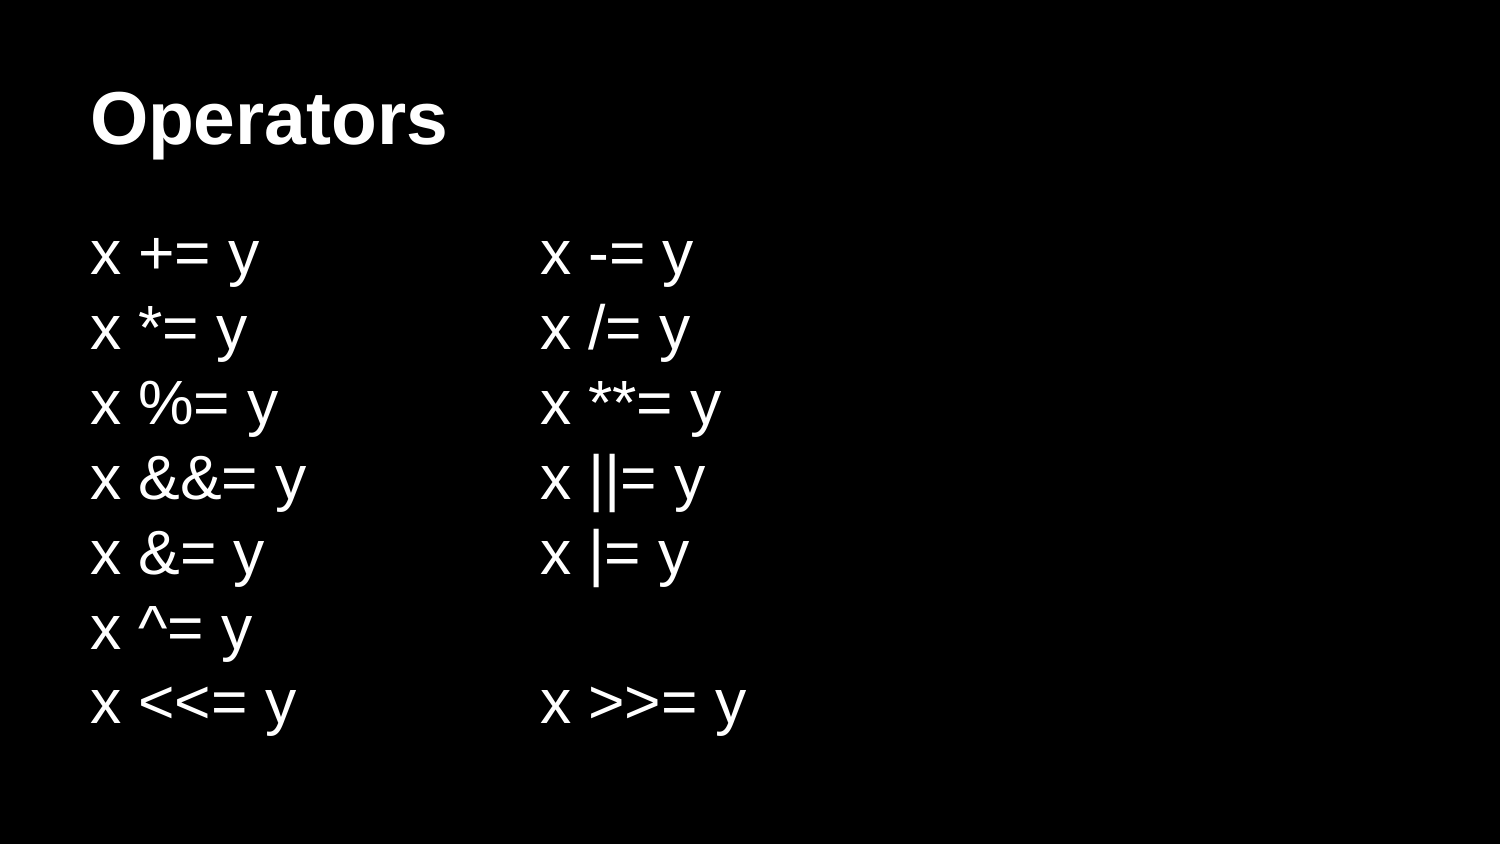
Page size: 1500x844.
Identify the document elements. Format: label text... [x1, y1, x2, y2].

title Operators [75, 33, 1425, 175]
list x += y x -= y x *= y x /= y x %= y x **= y x &&= y x ||= y x &= y x |= y x ^= y x <<= y x >>= y [75, 196, 1425, 808]
